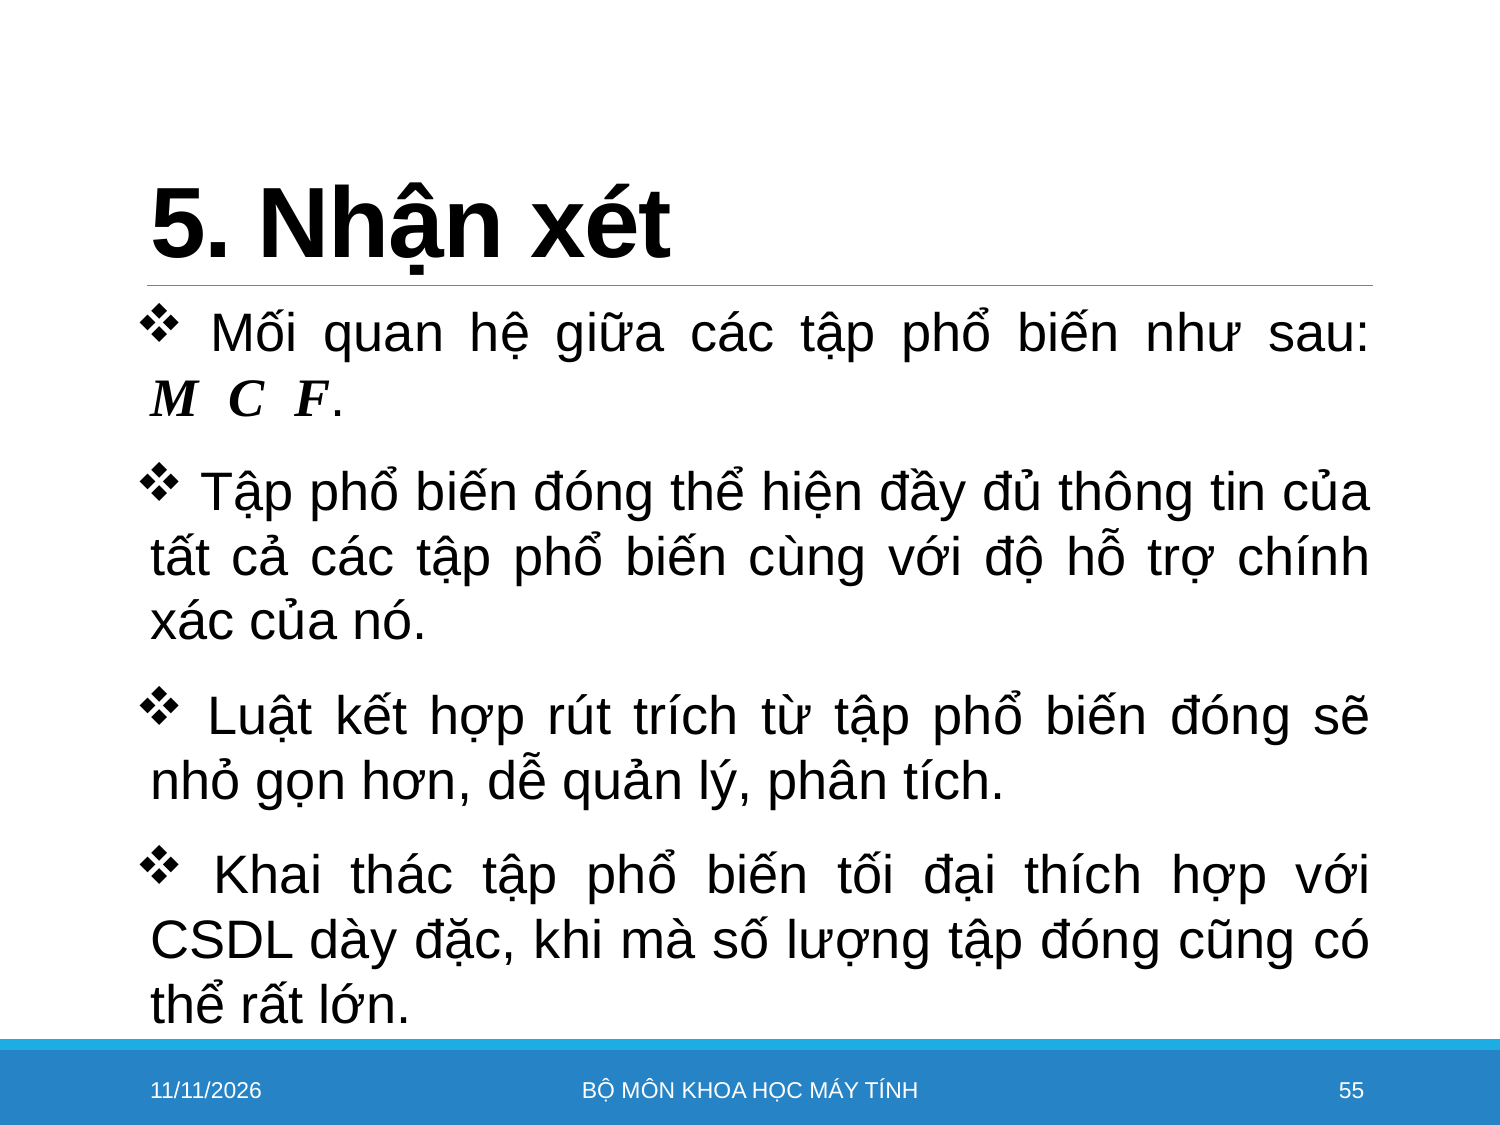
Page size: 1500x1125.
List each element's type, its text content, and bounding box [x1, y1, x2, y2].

slide_number 55 [1218, 1059, 1380, 1120]
title 5. Nhận xét [135, 47, 1373, 285]
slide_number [135, 1059, 440, 1120]
footer Bộ môn khoa học máy tính [453, 1059, 1047, 1120]
